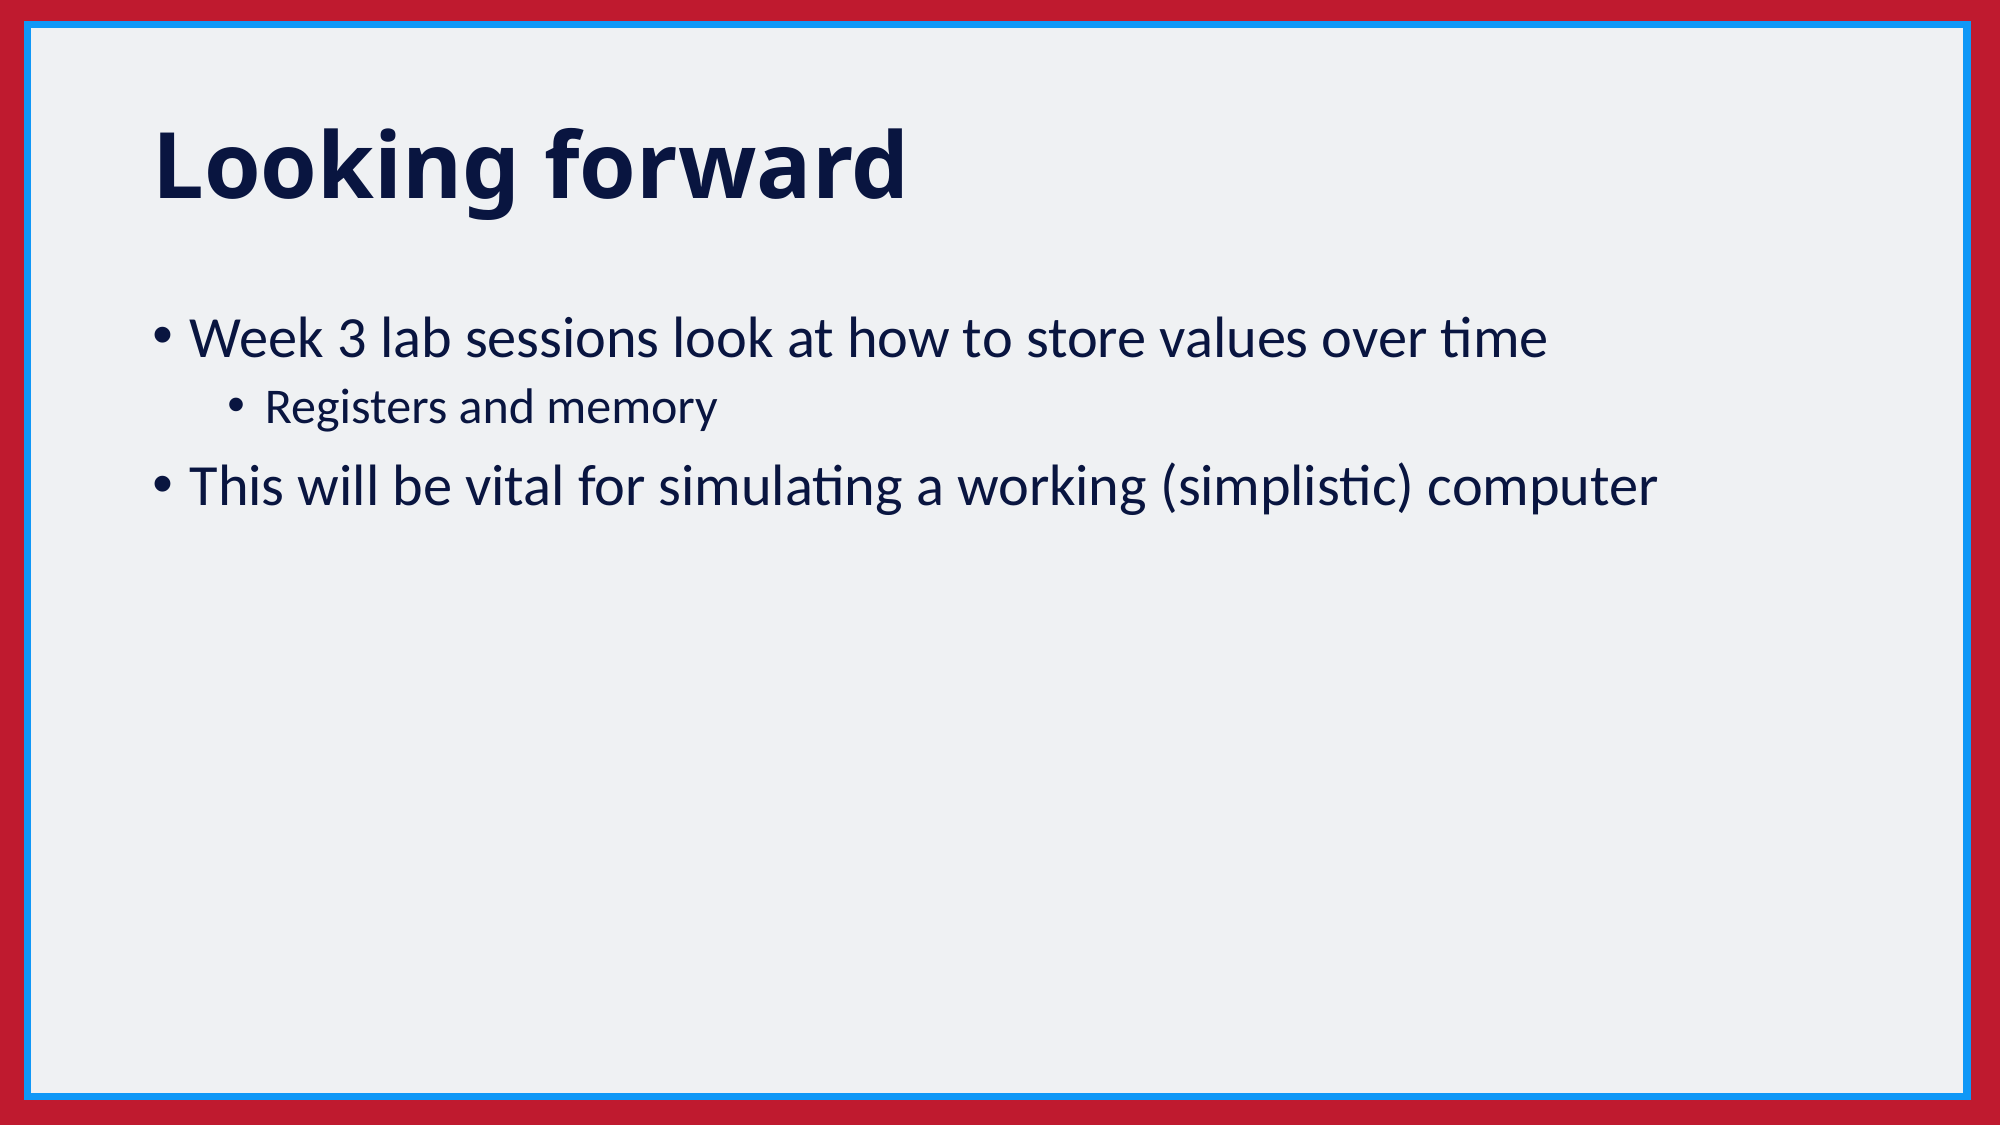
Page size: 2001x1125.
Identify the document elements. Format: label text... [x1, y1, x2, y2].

list Week 3 lab sessions look at how to store values over time Registers and memory This will be vital for simulating a working (simplistic) computer [137, 299, 1863, 1014]
title Looking forward [137, 59, 1863, 278]
